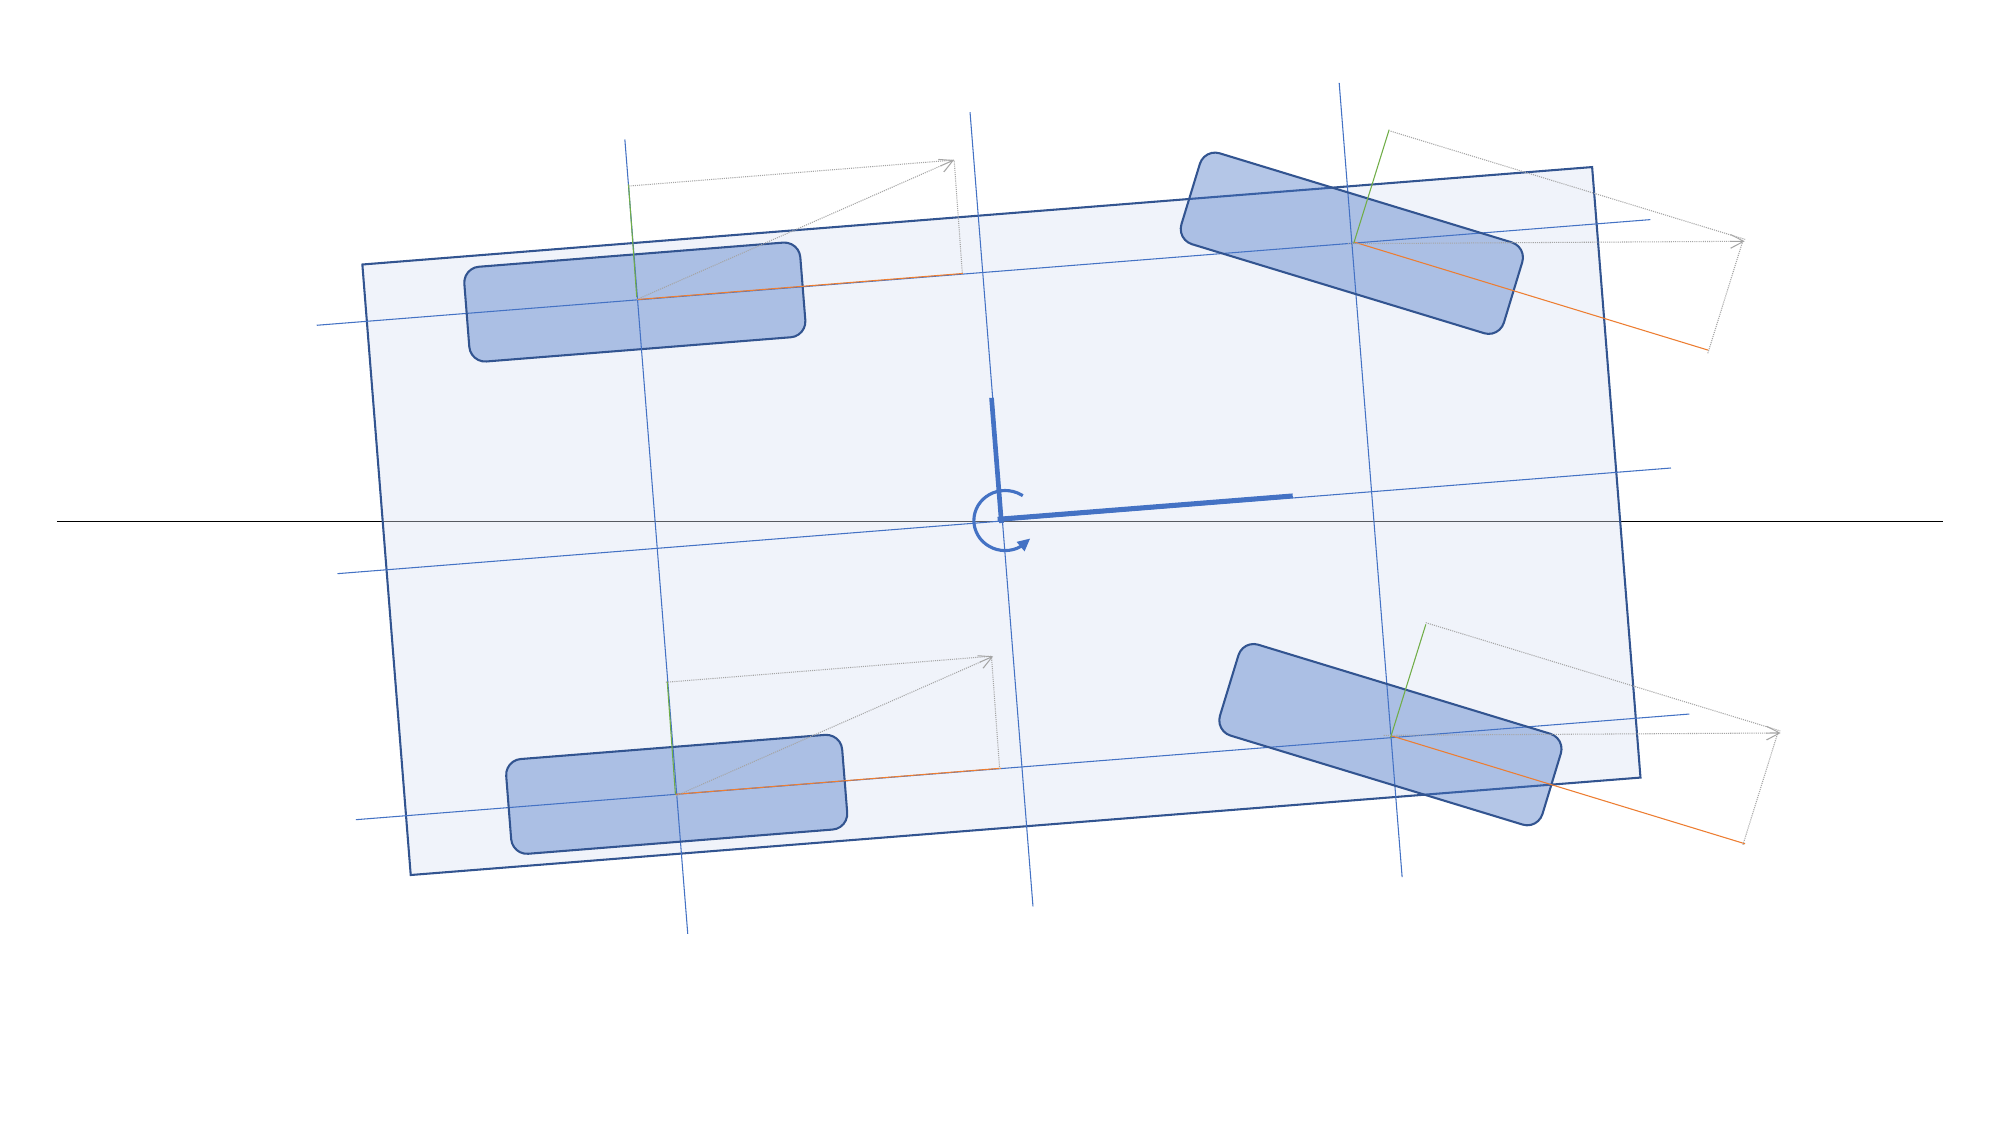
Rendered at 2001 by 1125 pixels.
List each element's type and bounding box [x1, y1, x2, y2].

text_box [56, 110, 1944, 908]
